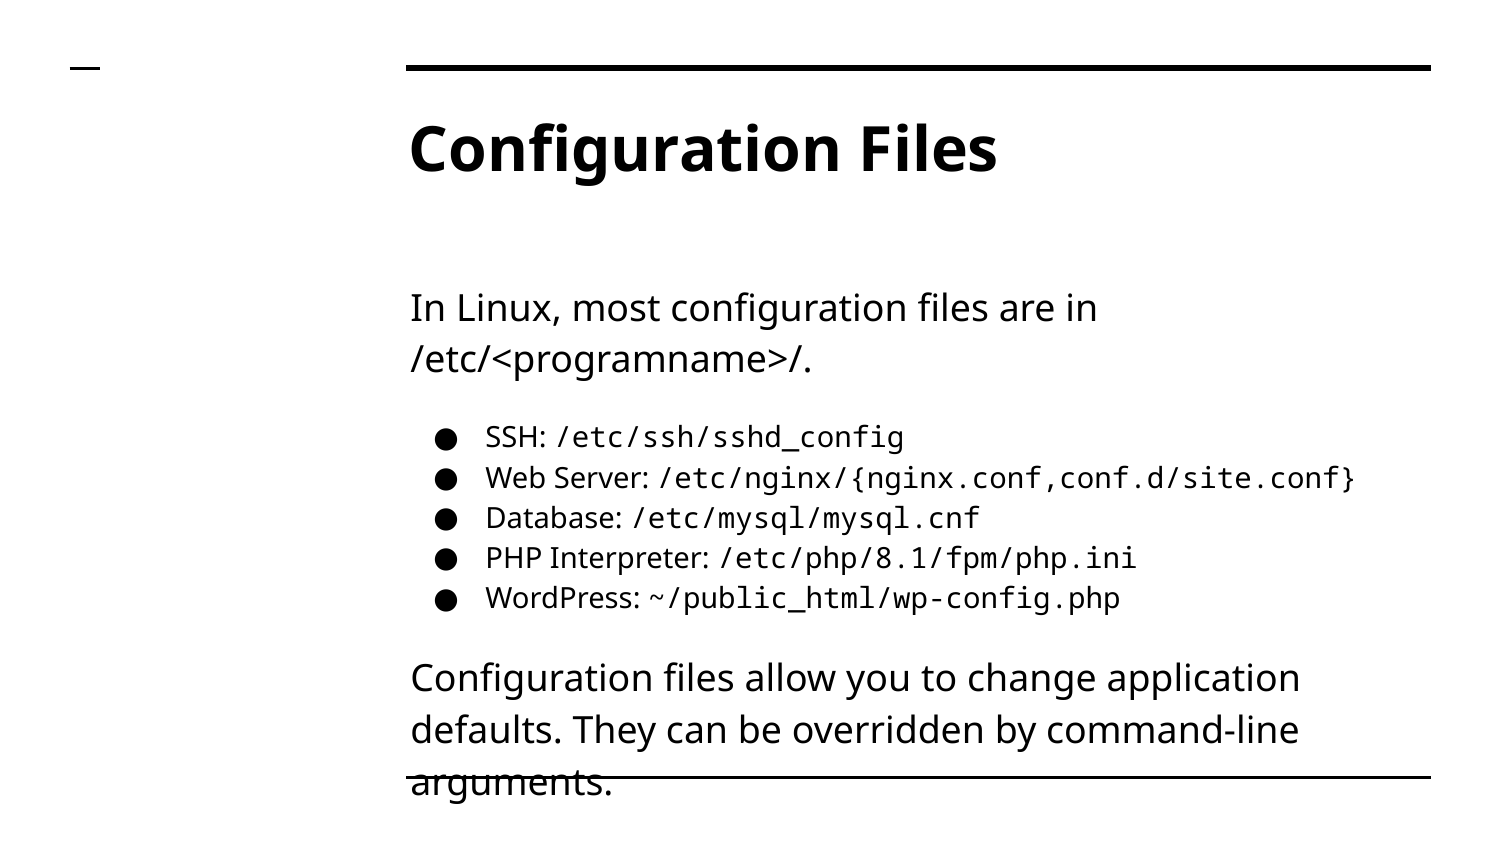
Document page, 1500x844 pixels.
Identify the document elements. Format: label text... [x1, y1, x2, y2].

title Configuration Files [393, 94, 1431, 199]
list In Linux, most configuration files are in /etc/<programname>/. SSH: /etc/ssh/sshd_config Web Server: /etc/nginx/{nginx.conf,conf.d/site.conf} Database: /etc/mysql/mysql.cnf PHP Interpreter: /etc/php/8.1/fpm/php.ini WordPress: ~/public_html/wp-config.php Configuration files allow you to change application defaults. They can be overridden by command-line arguments. [395, 261, 1433, 755]
